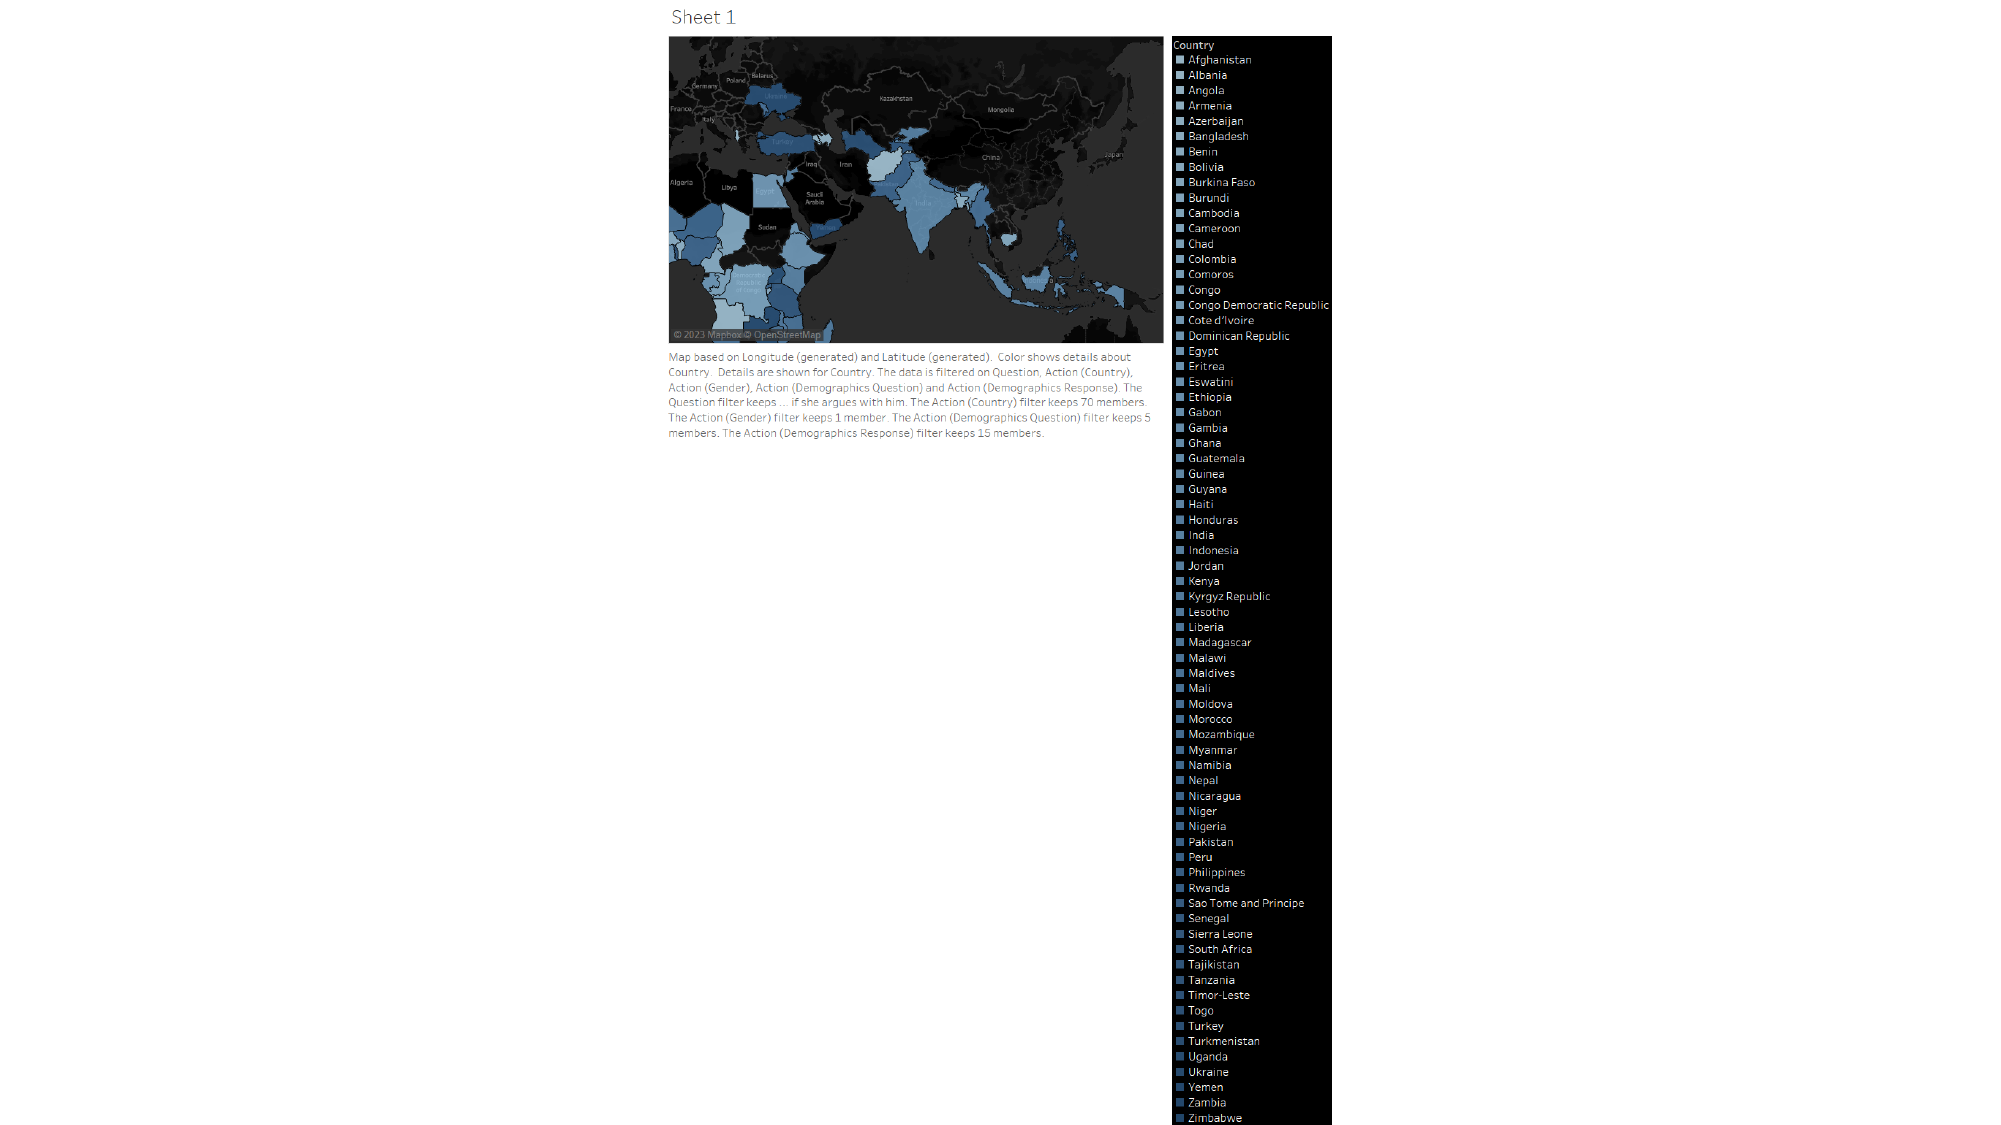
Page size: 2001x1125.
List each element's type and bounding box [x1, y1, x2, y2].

picture [668, 0, 1332, 1125]
